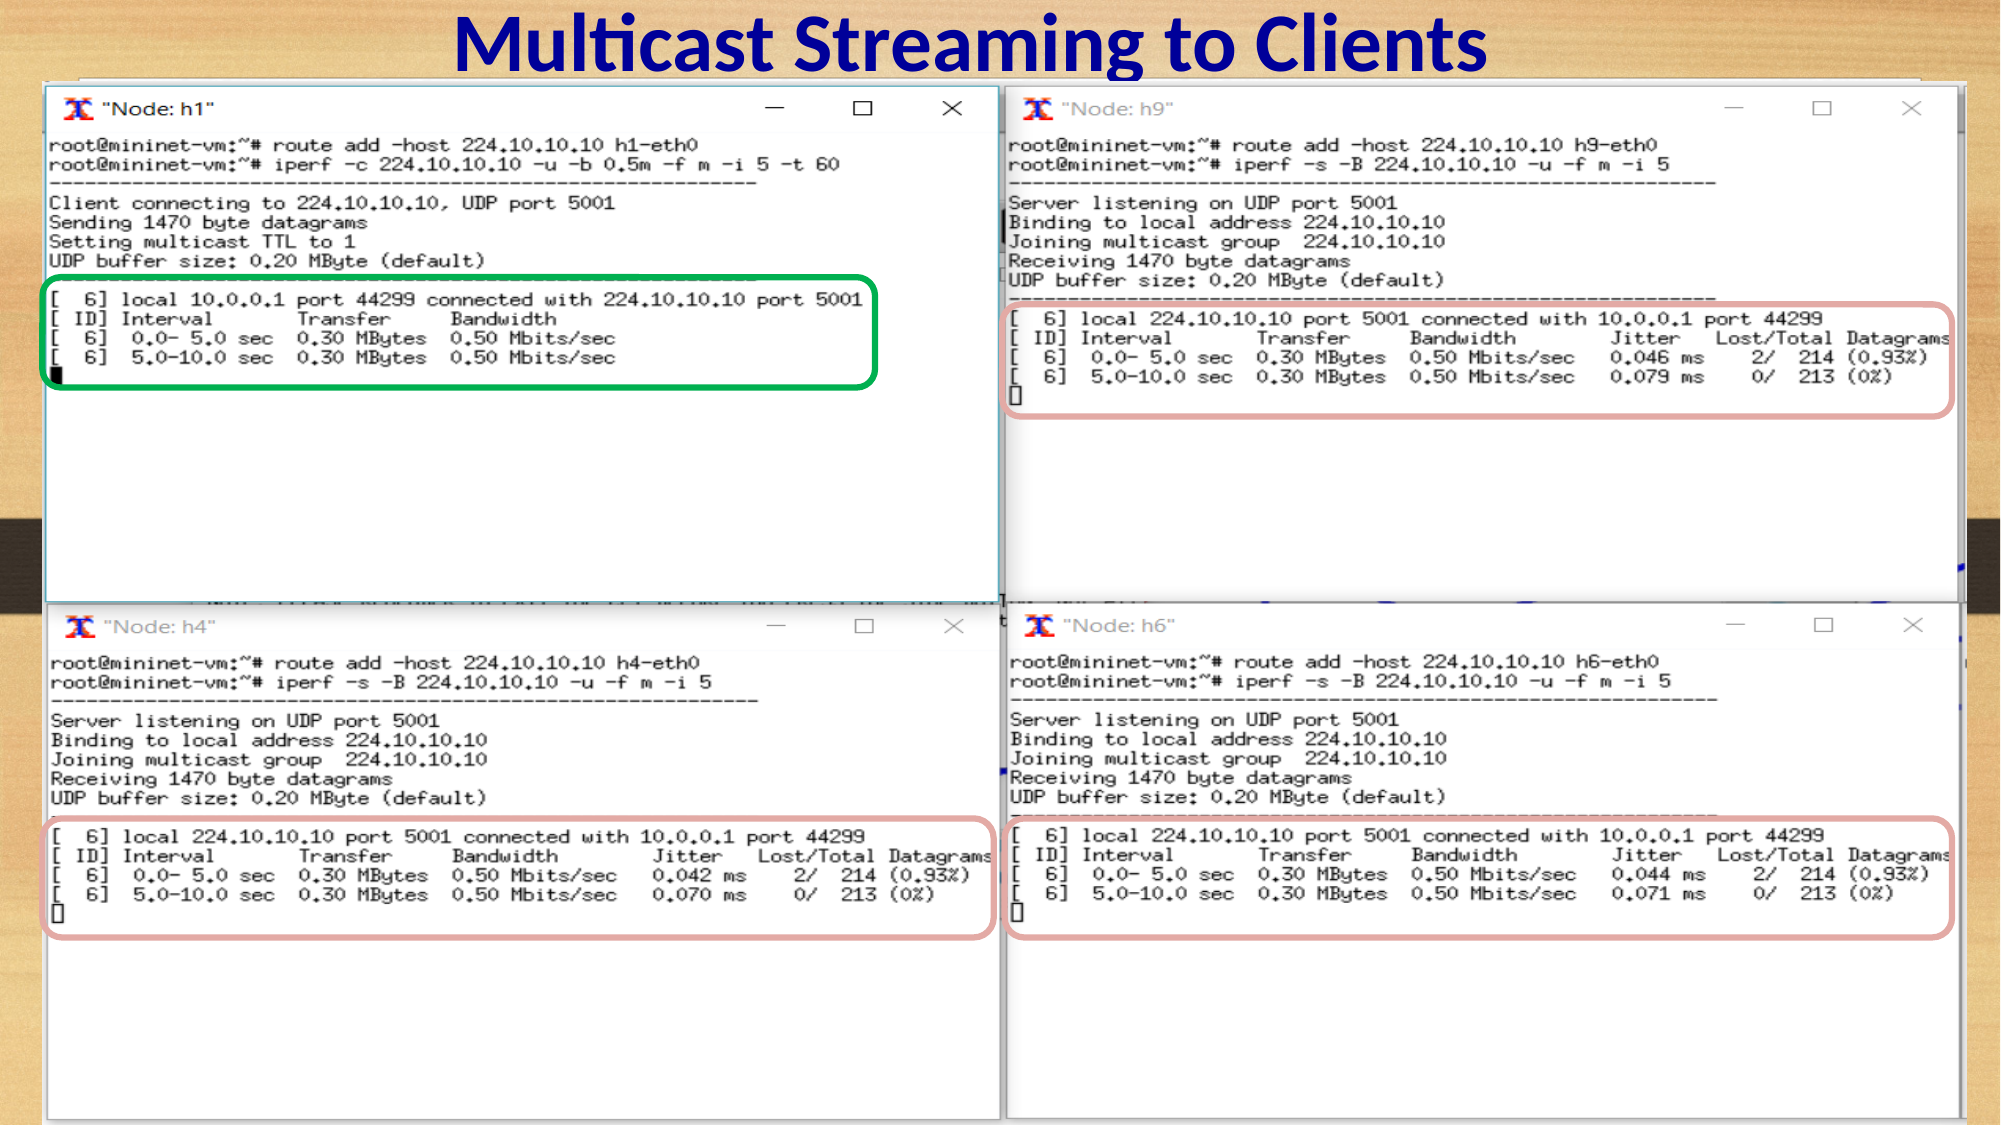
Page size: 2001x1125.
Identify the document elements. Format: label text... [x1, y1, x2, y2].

text_box Multicast Streaming to Clients [437, 0, 1538, 81]
picture [0, 0, 2001, 1125]
